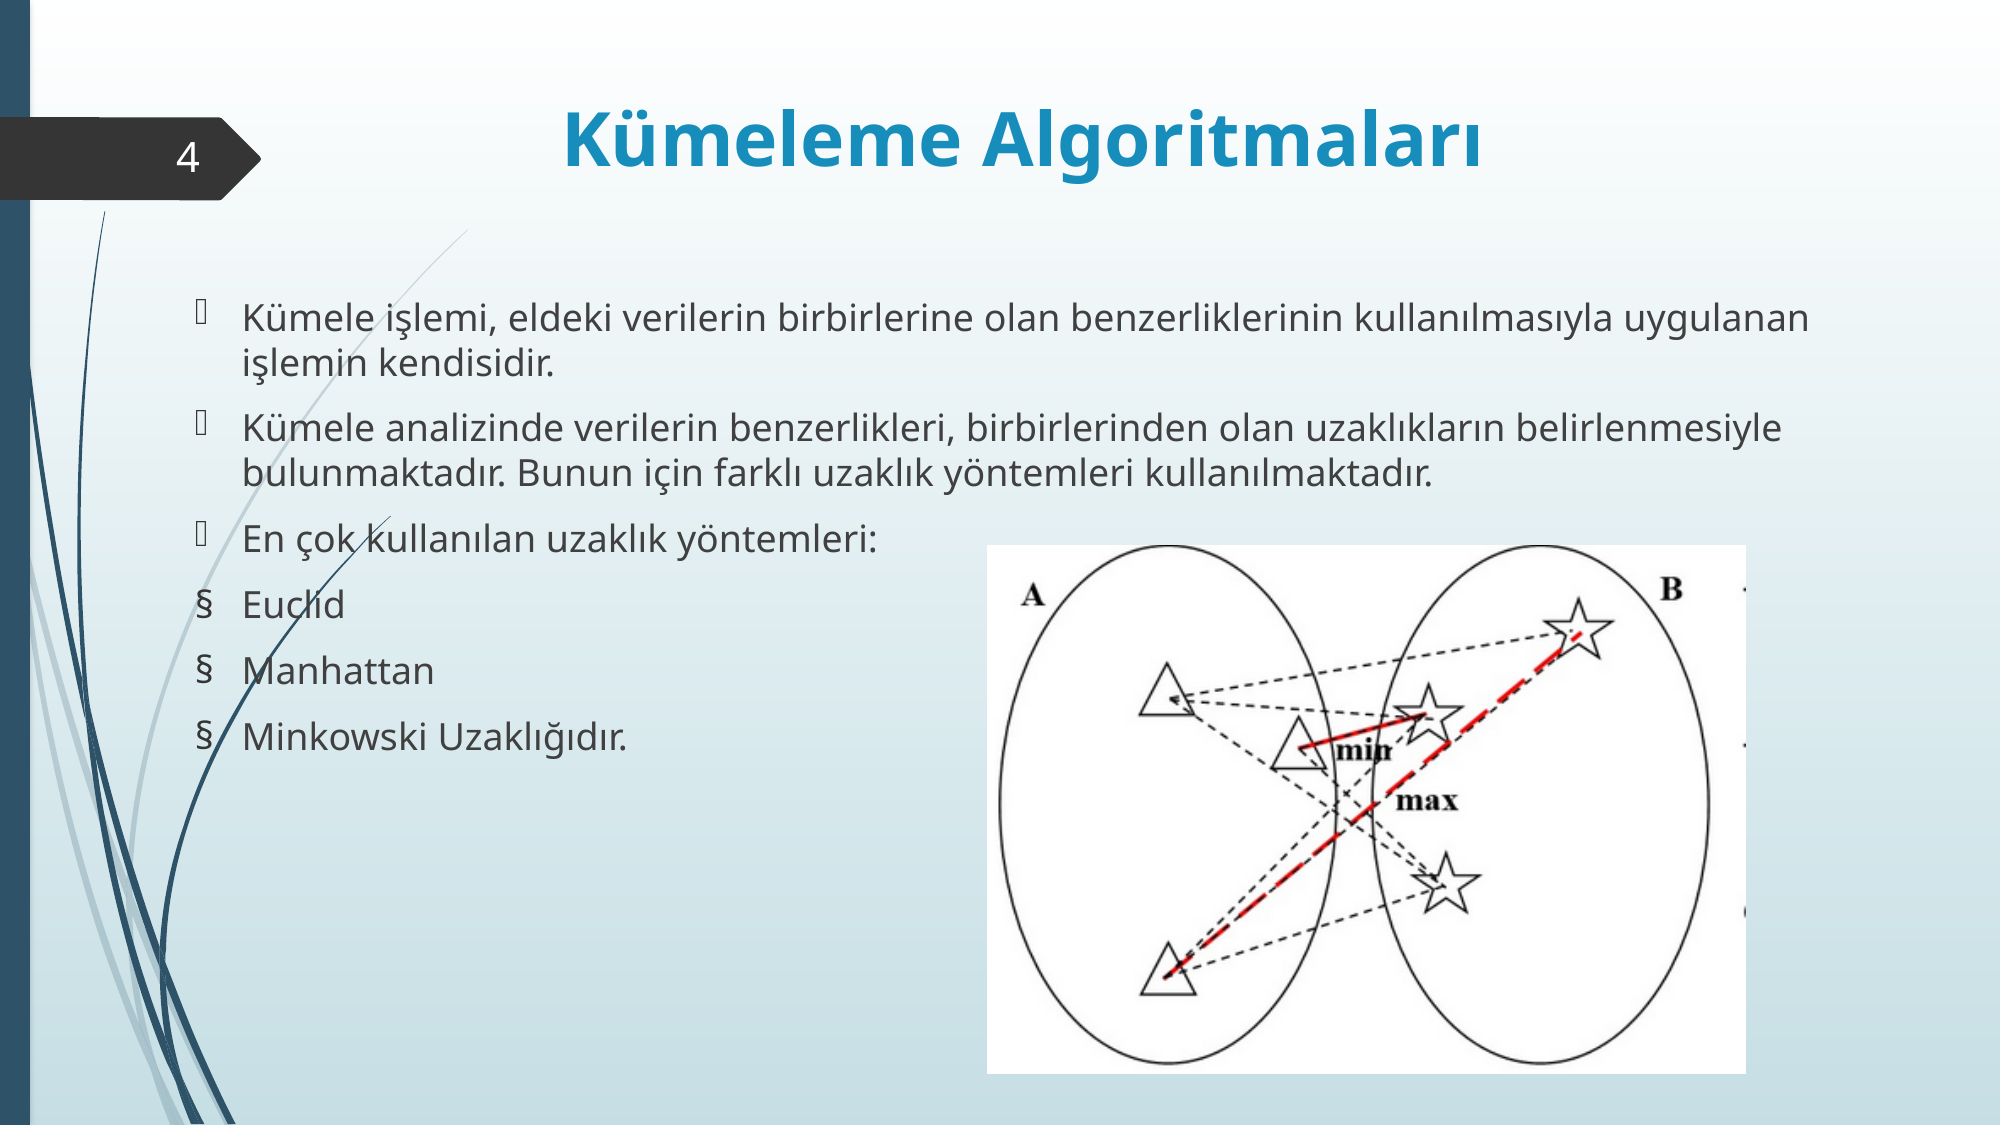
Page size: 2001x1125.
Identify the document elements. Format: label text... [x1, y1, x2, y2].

picture [987, 544, 1746, 1074]
title Kümeleme Algoritmaları [301, 83, 1764, 286]
slide_number 4 [87, 129, 216, 190]
list Kümele işlemi, eldeki verilerin birbirlerine olan benzerliklerinin kullanılmasıyla uygulanan işlemin kendisidir. Kümele analizinde verilerin benzerlikleri, birbirlerinden olan uzaklıkların belirlenmesiyle bulunmaktadır. Bunun için farklı uzaklık yöntemleri kullanılmaktadır. En çok kullanılan uzaklık yöntemleri: Euclid Manhattan Minkowski Uzaklığıdır. [179, 286, 1888, 1039]
